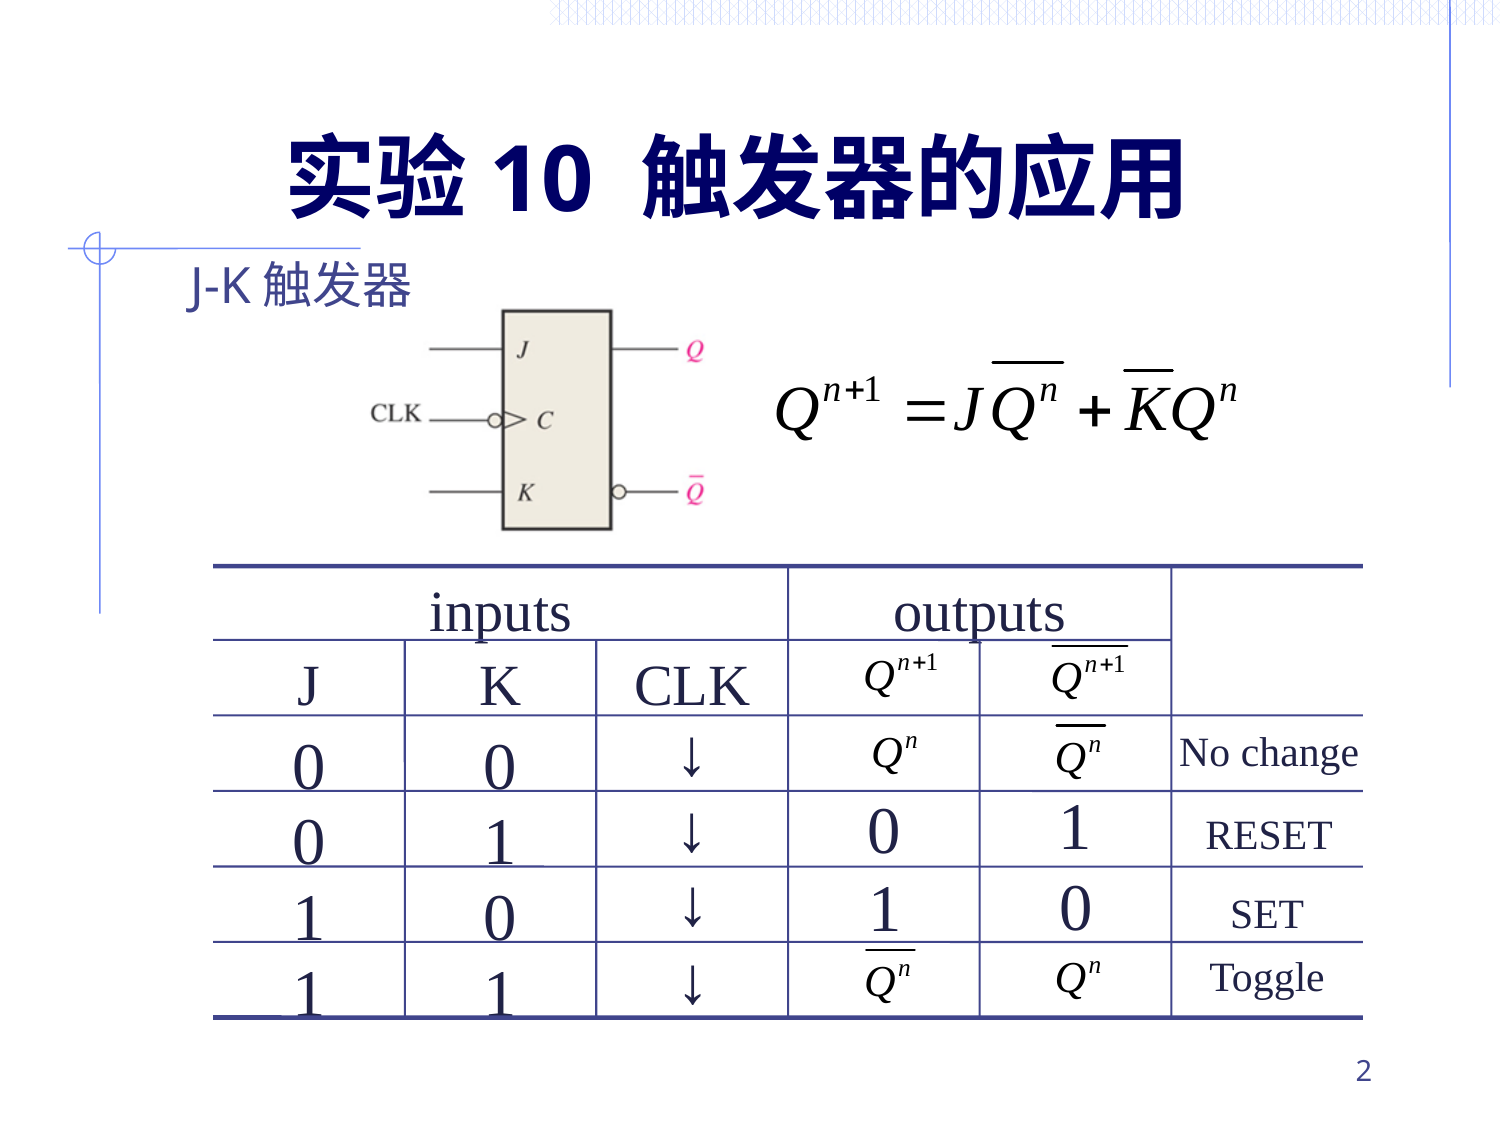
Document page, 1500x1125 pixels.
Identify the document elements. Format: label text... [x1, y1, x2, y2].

text_box J-K触发器 [175, 246, 926, 322]
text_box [1047, 722, 1119, 795]
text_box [864, 722, 927, 791]
title 实验10 触发器的应用 [99, 49, 1376, 238]
picture [357, 279, 716, 544]
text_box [1047, 944, 1110, 1016]
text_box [212, 565, 1388, 1018]
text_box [856, 641, 945, 713]
slide_number 2 [1074, 1025, 1388, 1100]
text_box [1043, 635, 1141, 716]
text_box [857, 939, 928, 1020]
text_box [765, 349, 1248, 458]
